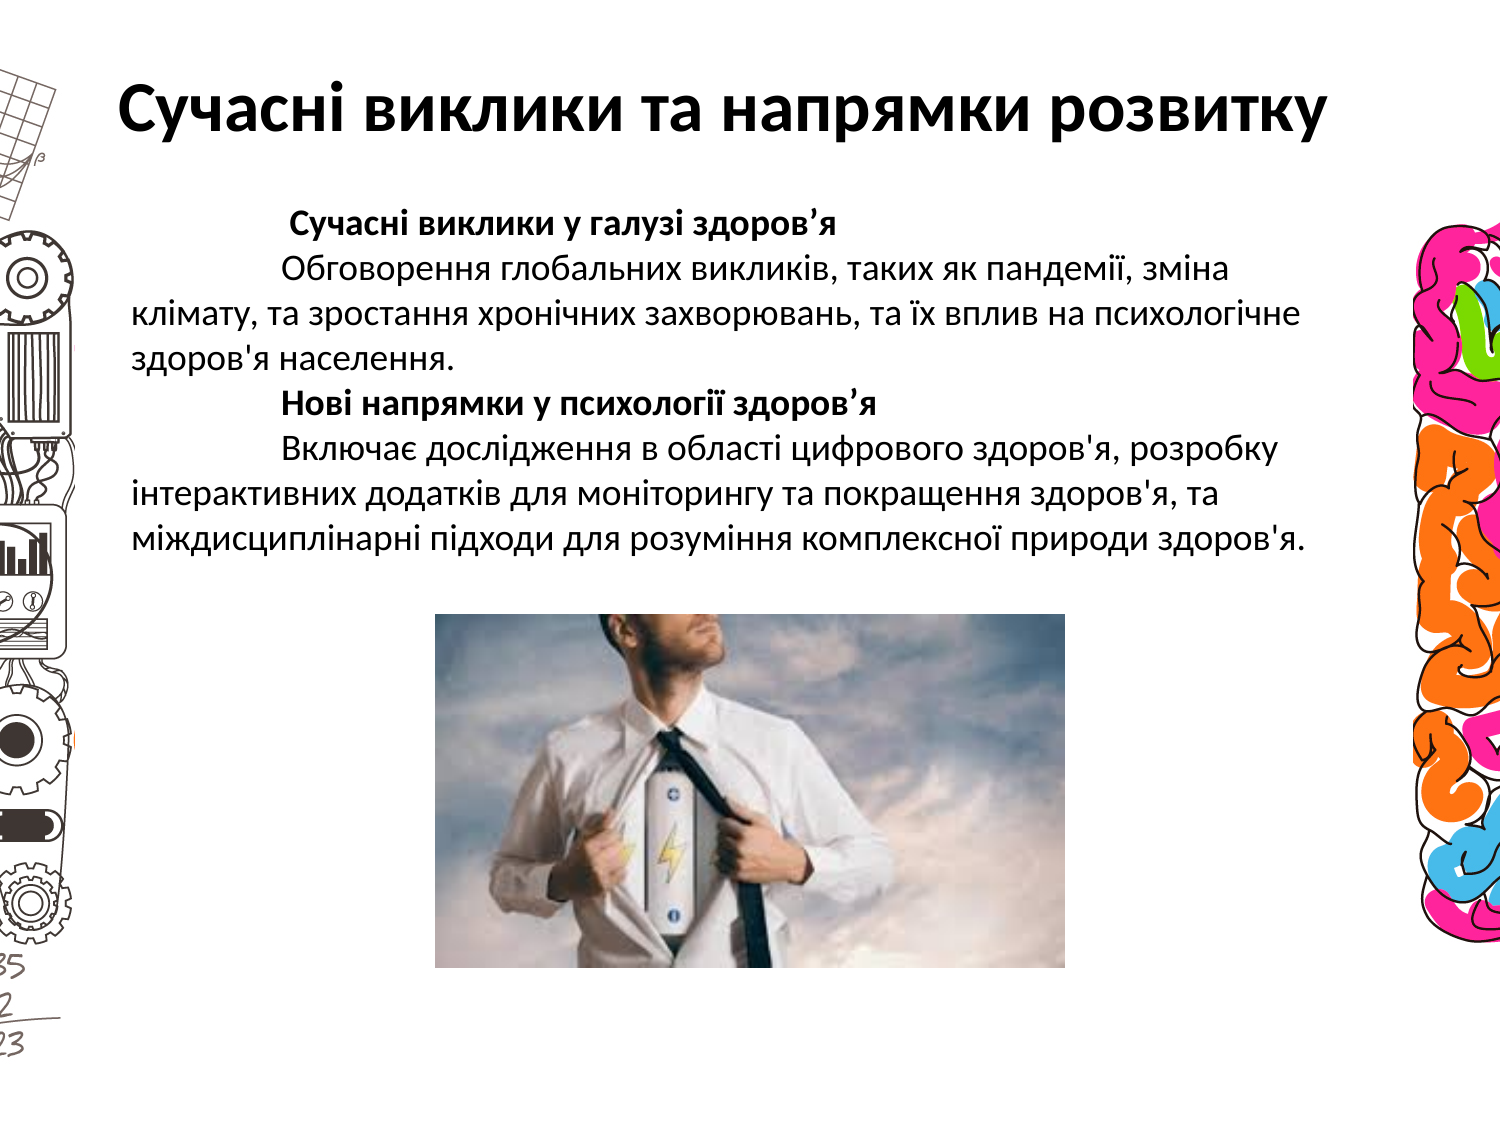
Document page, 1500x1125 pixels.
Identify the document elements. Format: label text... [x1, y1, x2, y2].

text_box Сучасні виклики у галузі здоров’я Обговорення глобальних викликів, таких як пандемії, зміна клімату, та зростання хронічних захворювань, та їх вплив на психологічне здоров'я населення. Нові напрямки у психології здоров’я Включає дослідження в області цифрового здоров'я, розробку інтерактивних додатків для моніторингу та покращення здоров'я, та міждисциплінарні підходи для розуміння комплексної природи здоров'я. [116, 190, 1330, 611]
title Сучасні виклики та напрямки розвитку [103, 26, 1397, 191]
picture [0, 0, 1500, 1125]
